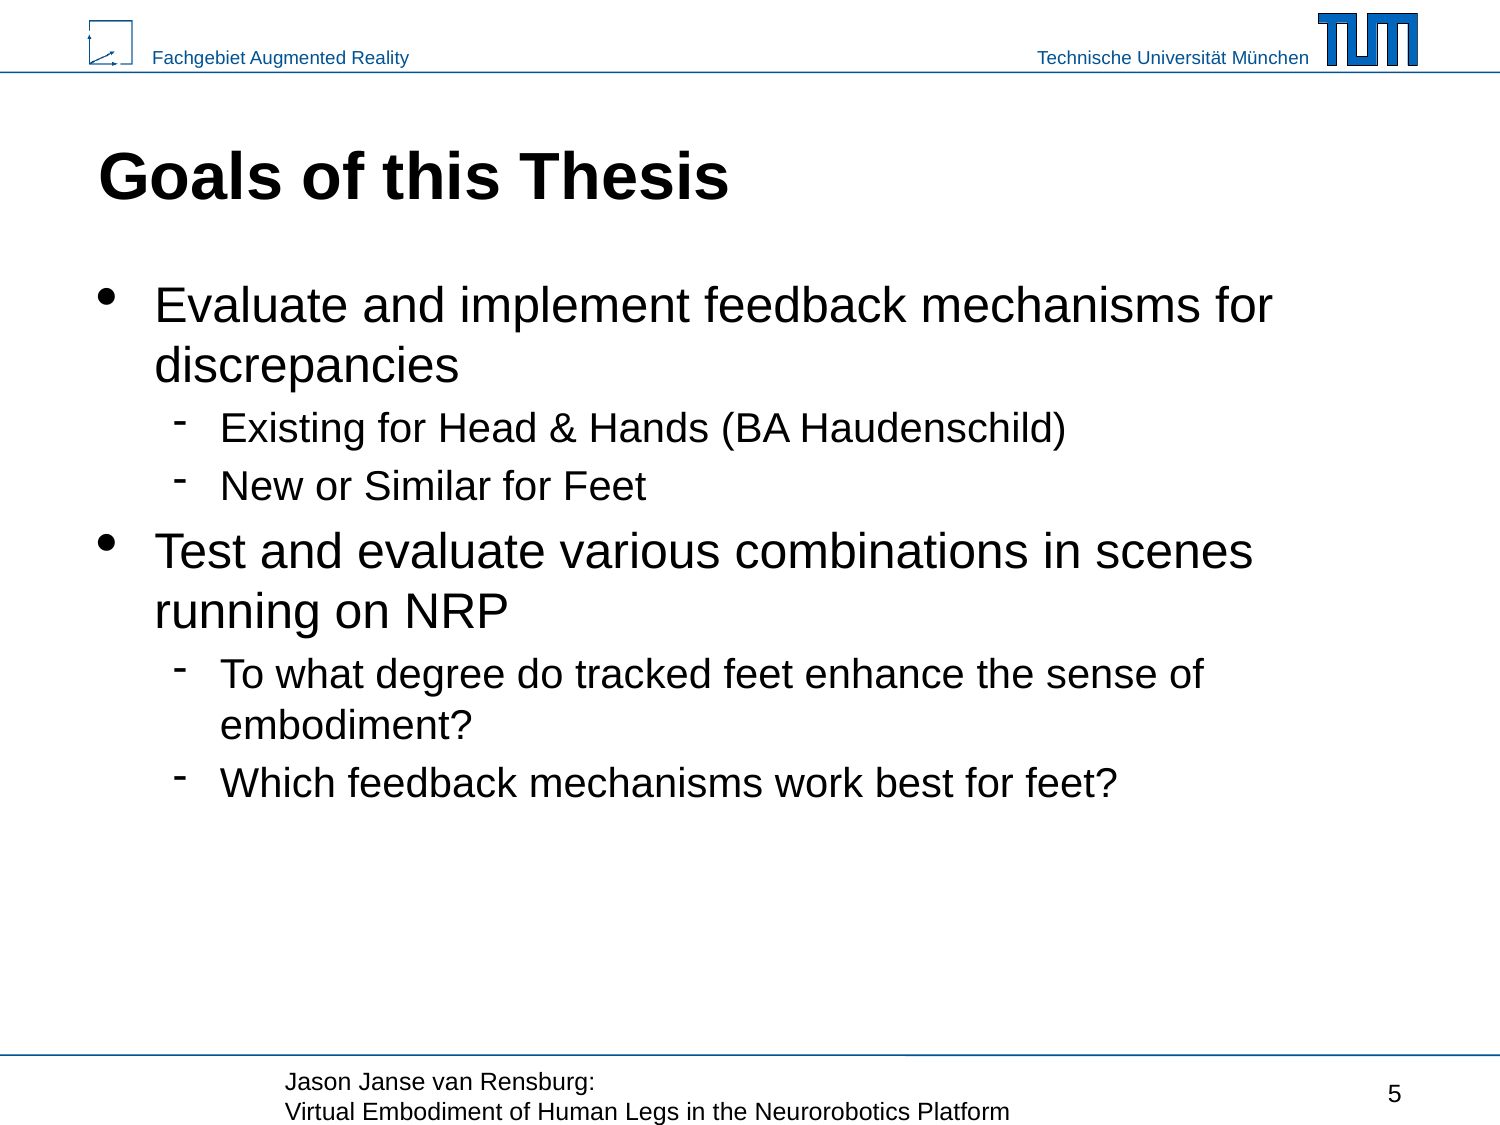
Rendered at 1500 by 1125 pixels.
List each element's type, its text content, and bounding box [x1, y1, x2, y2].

picture [83, 14, 136, 68]
text_box Jason Janse van Rensburg: Virtual Embodiment of Human Legs in the Neurorobotics Platform [270, 1070, 1075, 1121]
text_box Evaluate and implement feedback mechanisms for discrepancies Existing for Head & Hands (BA Haudenschild) New or Similar for Feet Test and evaluate various combinations in scenes running on NRP To what degree do tracked feet enhance the sense of embodiment? Which feedback mechanisms work best for feet? [83, 264, 1417, 1013]
text_box 5 [1104, 1067, 1417, 1118]
text_box Goals of this Thesis [83, 120, 1417, 221]
